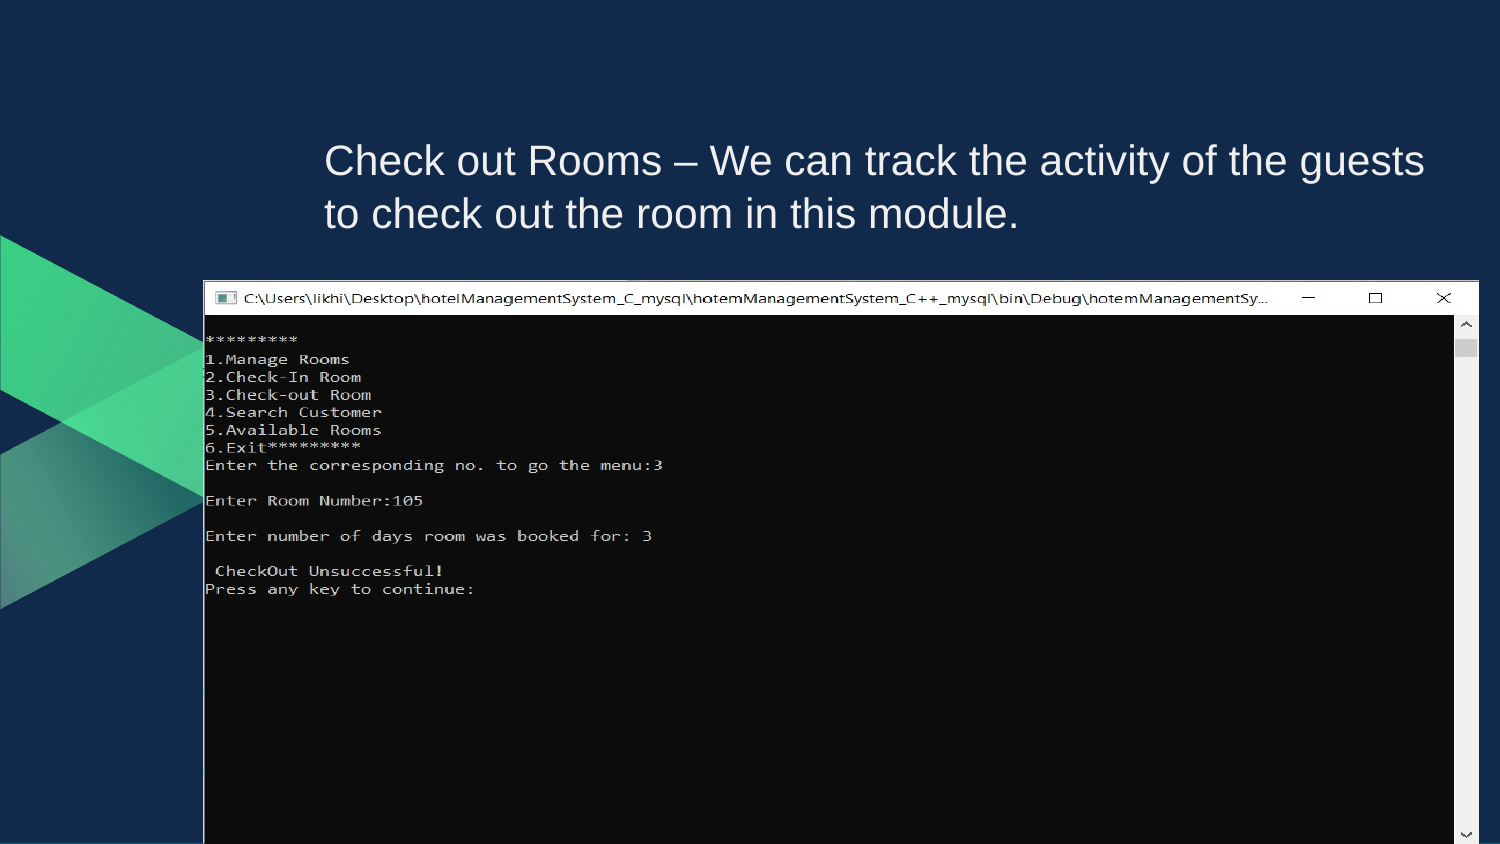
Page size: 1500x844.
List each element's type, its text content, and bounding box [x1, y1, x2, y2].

picture [0, 165, 1479, 844]
title Check out Rooms – We can track the activity of the guests to check out the room in this module. [309, 116, 1449, 278]
